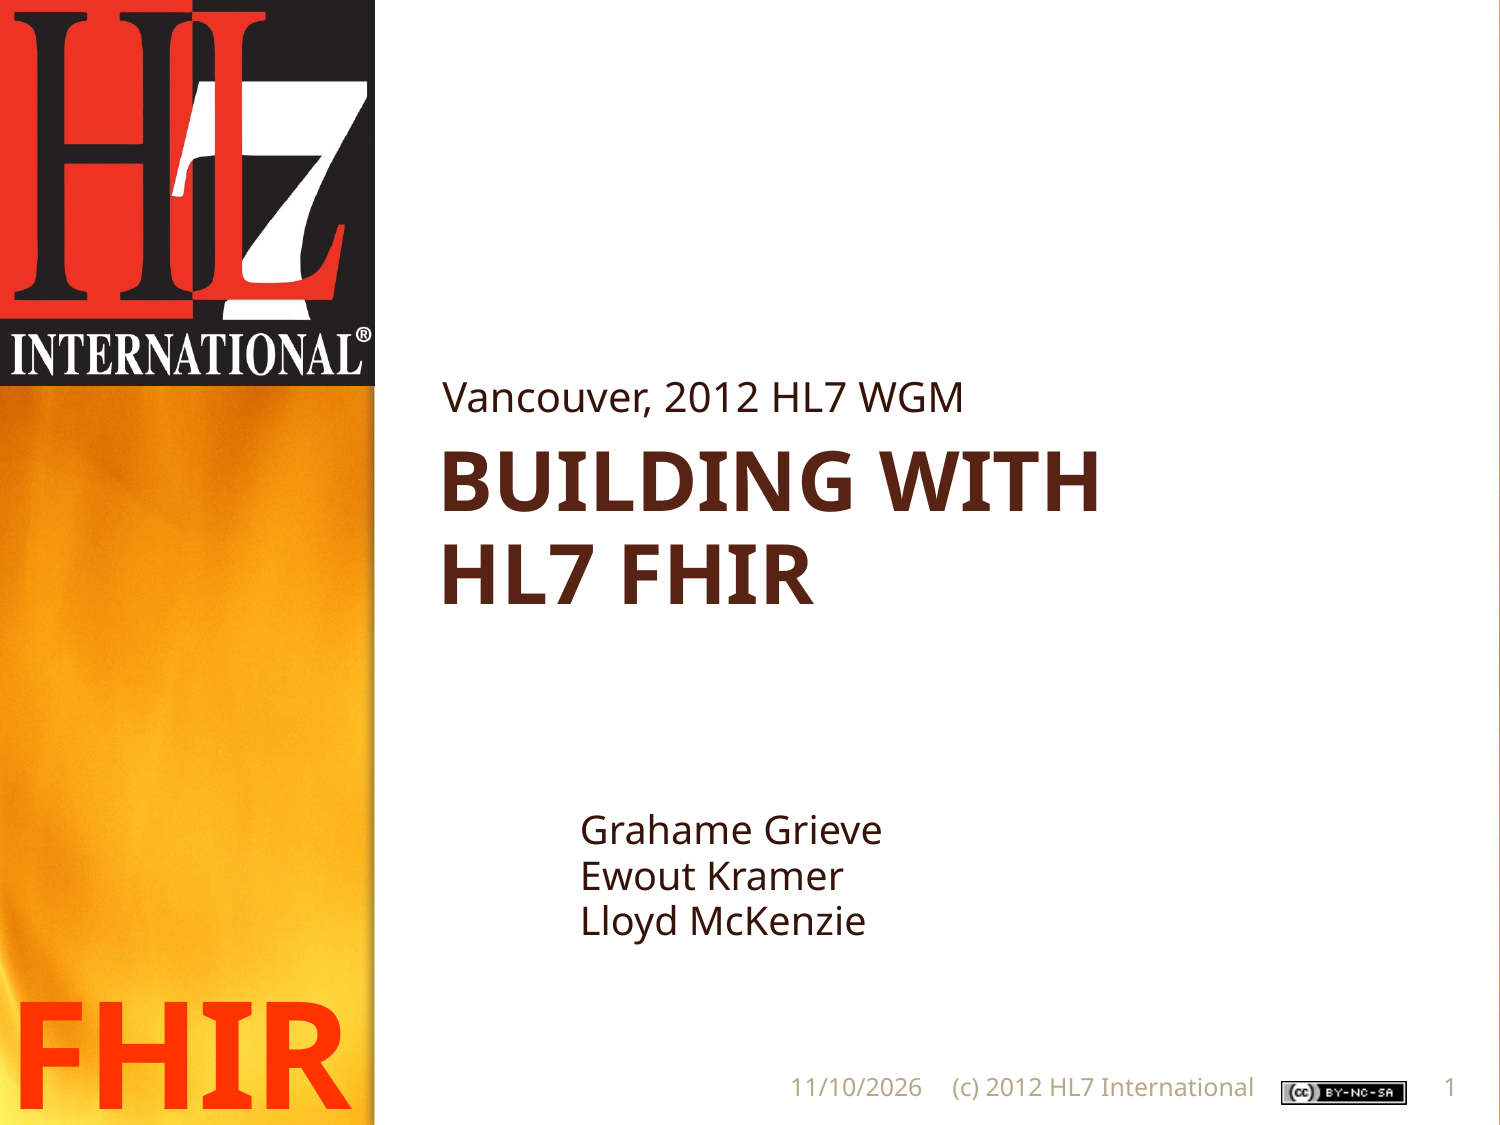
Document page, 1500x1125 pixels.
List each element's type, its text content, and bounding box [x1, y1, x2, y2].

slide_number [587, 1034, 937, 1113]
list Vancouver, 2012 HL7 WGM [422, 180, 1473, 429]
footer (c) 2012 HL7 International [937, 1034, 1413, 1113]
title Building with HL7 FHIR [422, 429, 1473, 802]
picture [0, 0, 375, 1125]
slide_number 1 [1413, 1034, 1488, 1113]
text_box Grahame Grieve Ewout Kramer Lloyd McKenzie [561, 786, 904, 951]
